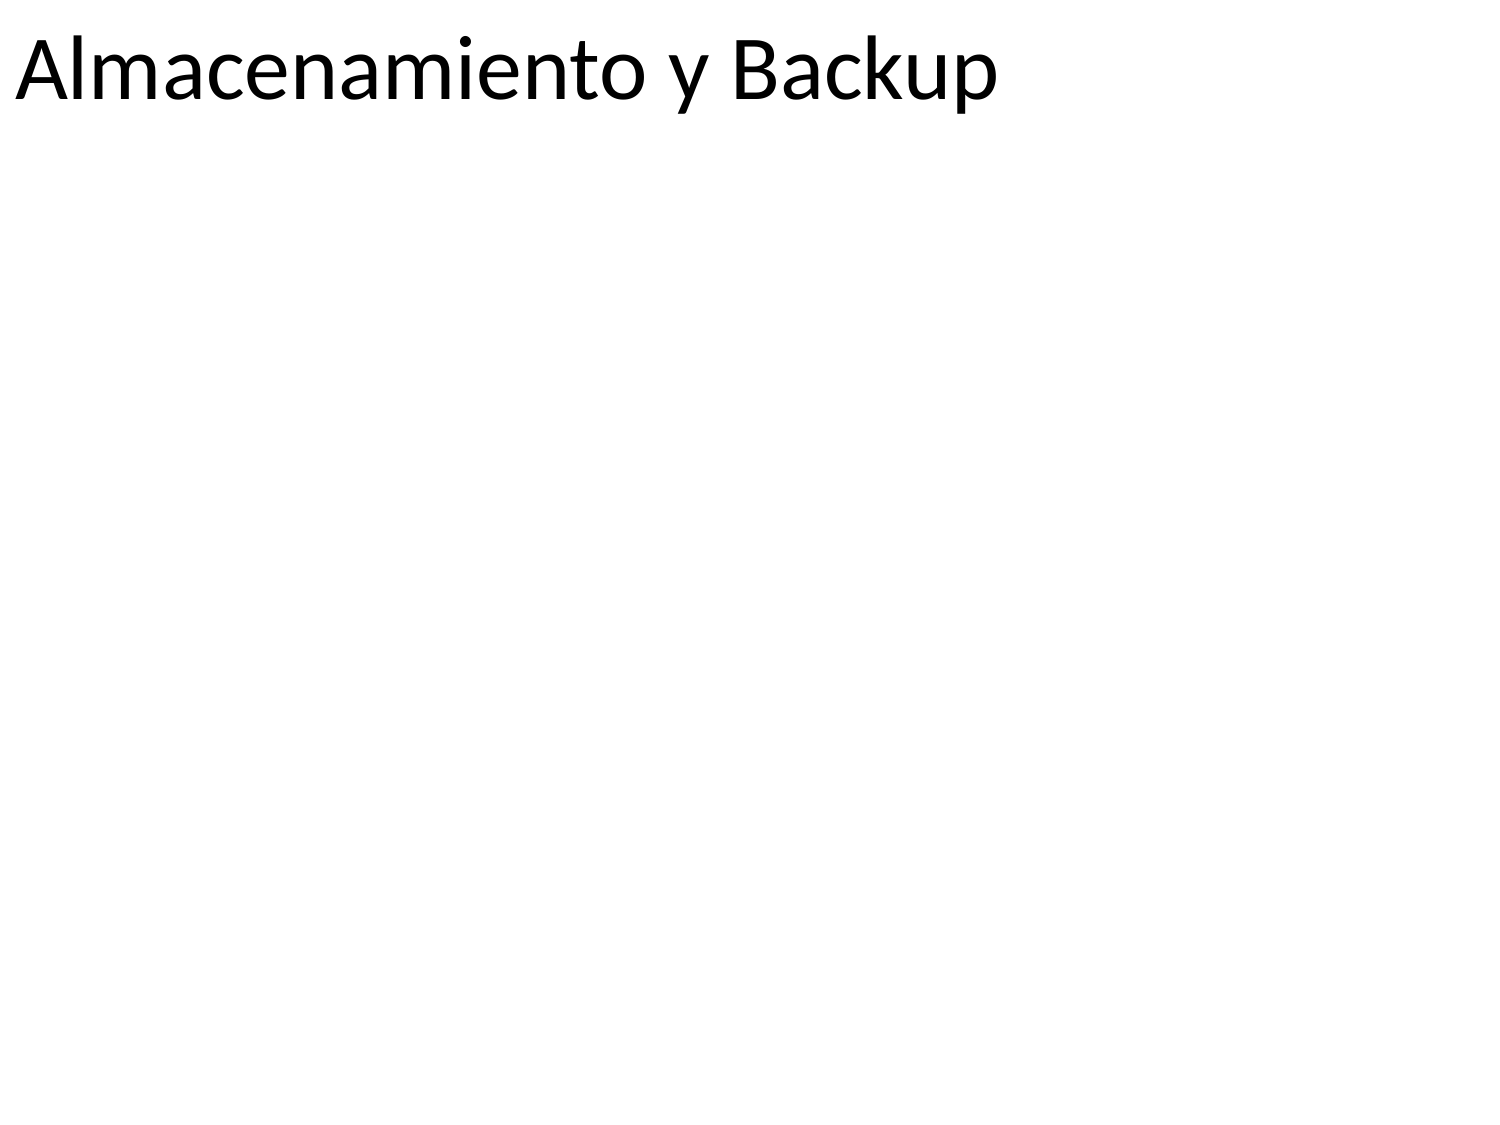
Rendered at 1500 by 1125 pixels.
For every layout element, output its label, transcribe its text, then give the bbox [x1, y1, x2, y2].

text_box Almacenamiento y Backup [0, 0, 1500, 127]
